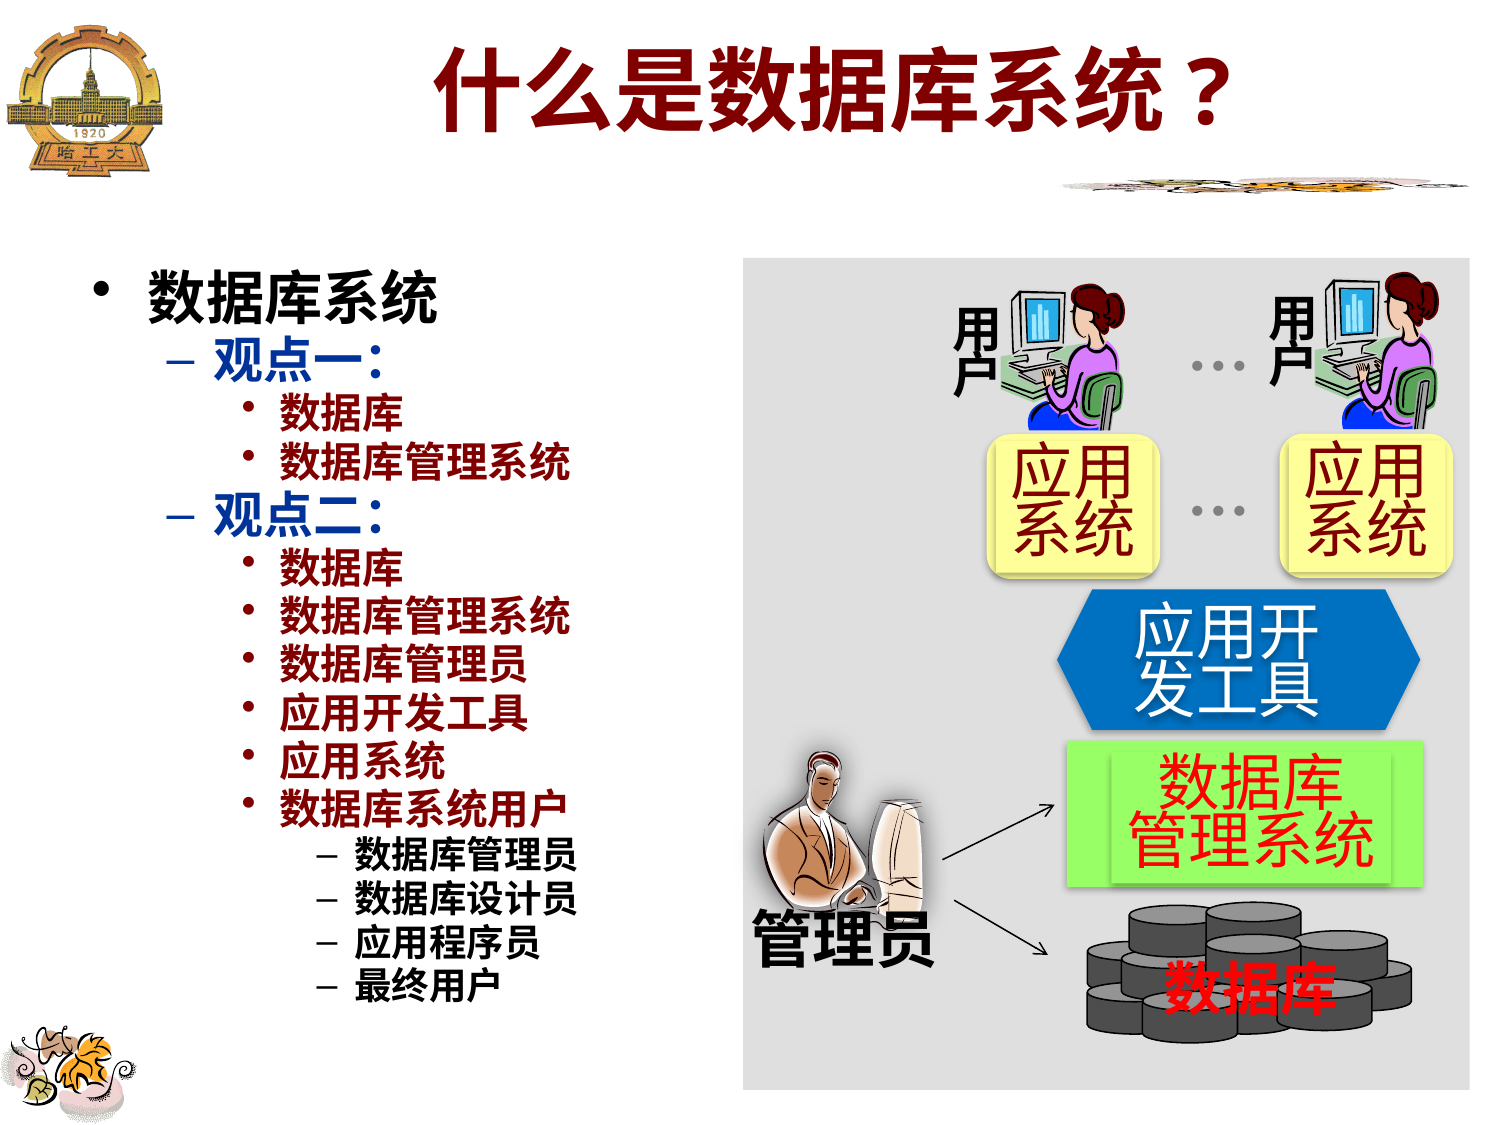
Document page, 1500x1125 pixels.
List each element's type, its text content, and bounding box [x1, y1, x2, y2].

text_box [1253, 271, 1440, 431]
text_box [1279, 433, 1454, 579]
picture [0, 24, 175, 182]
text_box … [1172, 293, 1248, 391]
text_box … [1172, 438, 1265, 536]
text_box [1086, 902, 1412, 1044]
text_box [937, 283, 1126, 432]
text_box [743, 257, 1470, 1090]
text_box 数据库系统 观点一： 数据库 数据库管理系统 观点二： 数据库 数据库管理系统 数据库管理员 应用开发工具 应用系统 数据库系统用户 数据库管理员 数据库设计员 应用程序员 最终用户 [76, 267, 646, 1099]
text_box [1056, 589, 1421, 739]
text_box 什么是数据库系统? [162, 0, 1500, 175]
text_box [1066, 742, 1424, 888]
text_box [734, 749, 1055, 981]
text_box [986, 433, 1161, 580]
